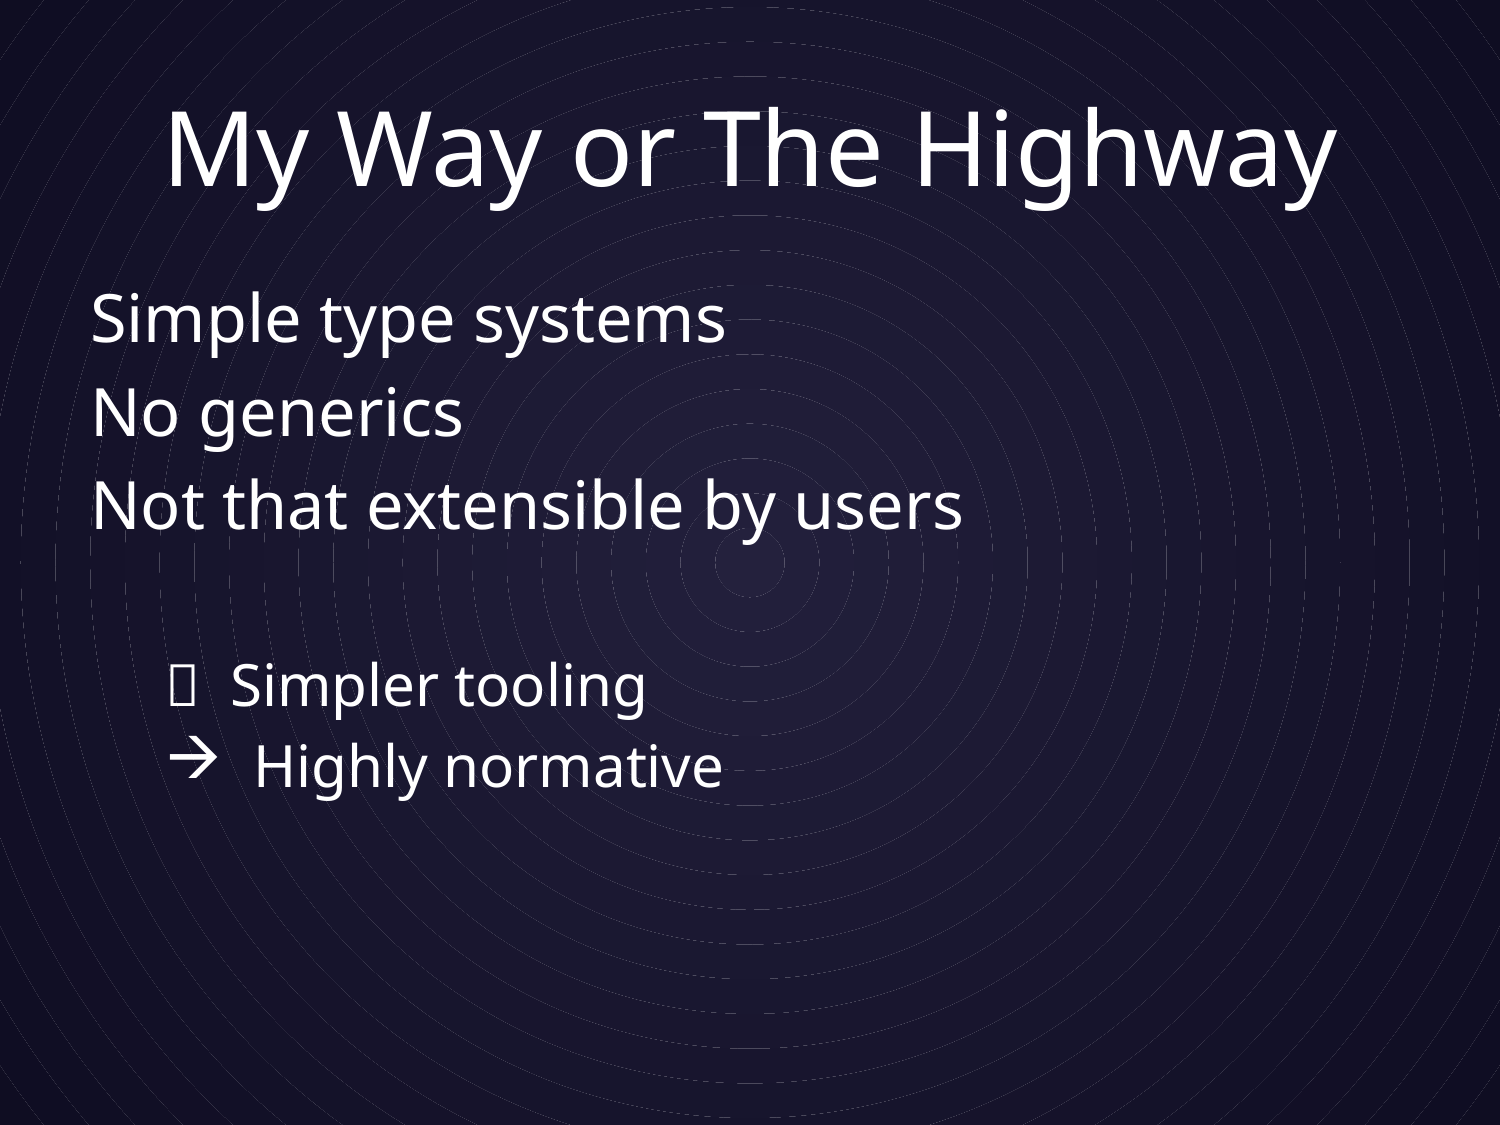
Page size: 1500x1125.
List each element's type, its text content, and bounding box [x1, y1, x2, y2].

list Simple type systems No generics Not that extensible by users  Simpler tooling Highly normative [75, 262, 1425, 1005]
title My Way or The Highway [75, 75, 1425, 262]
